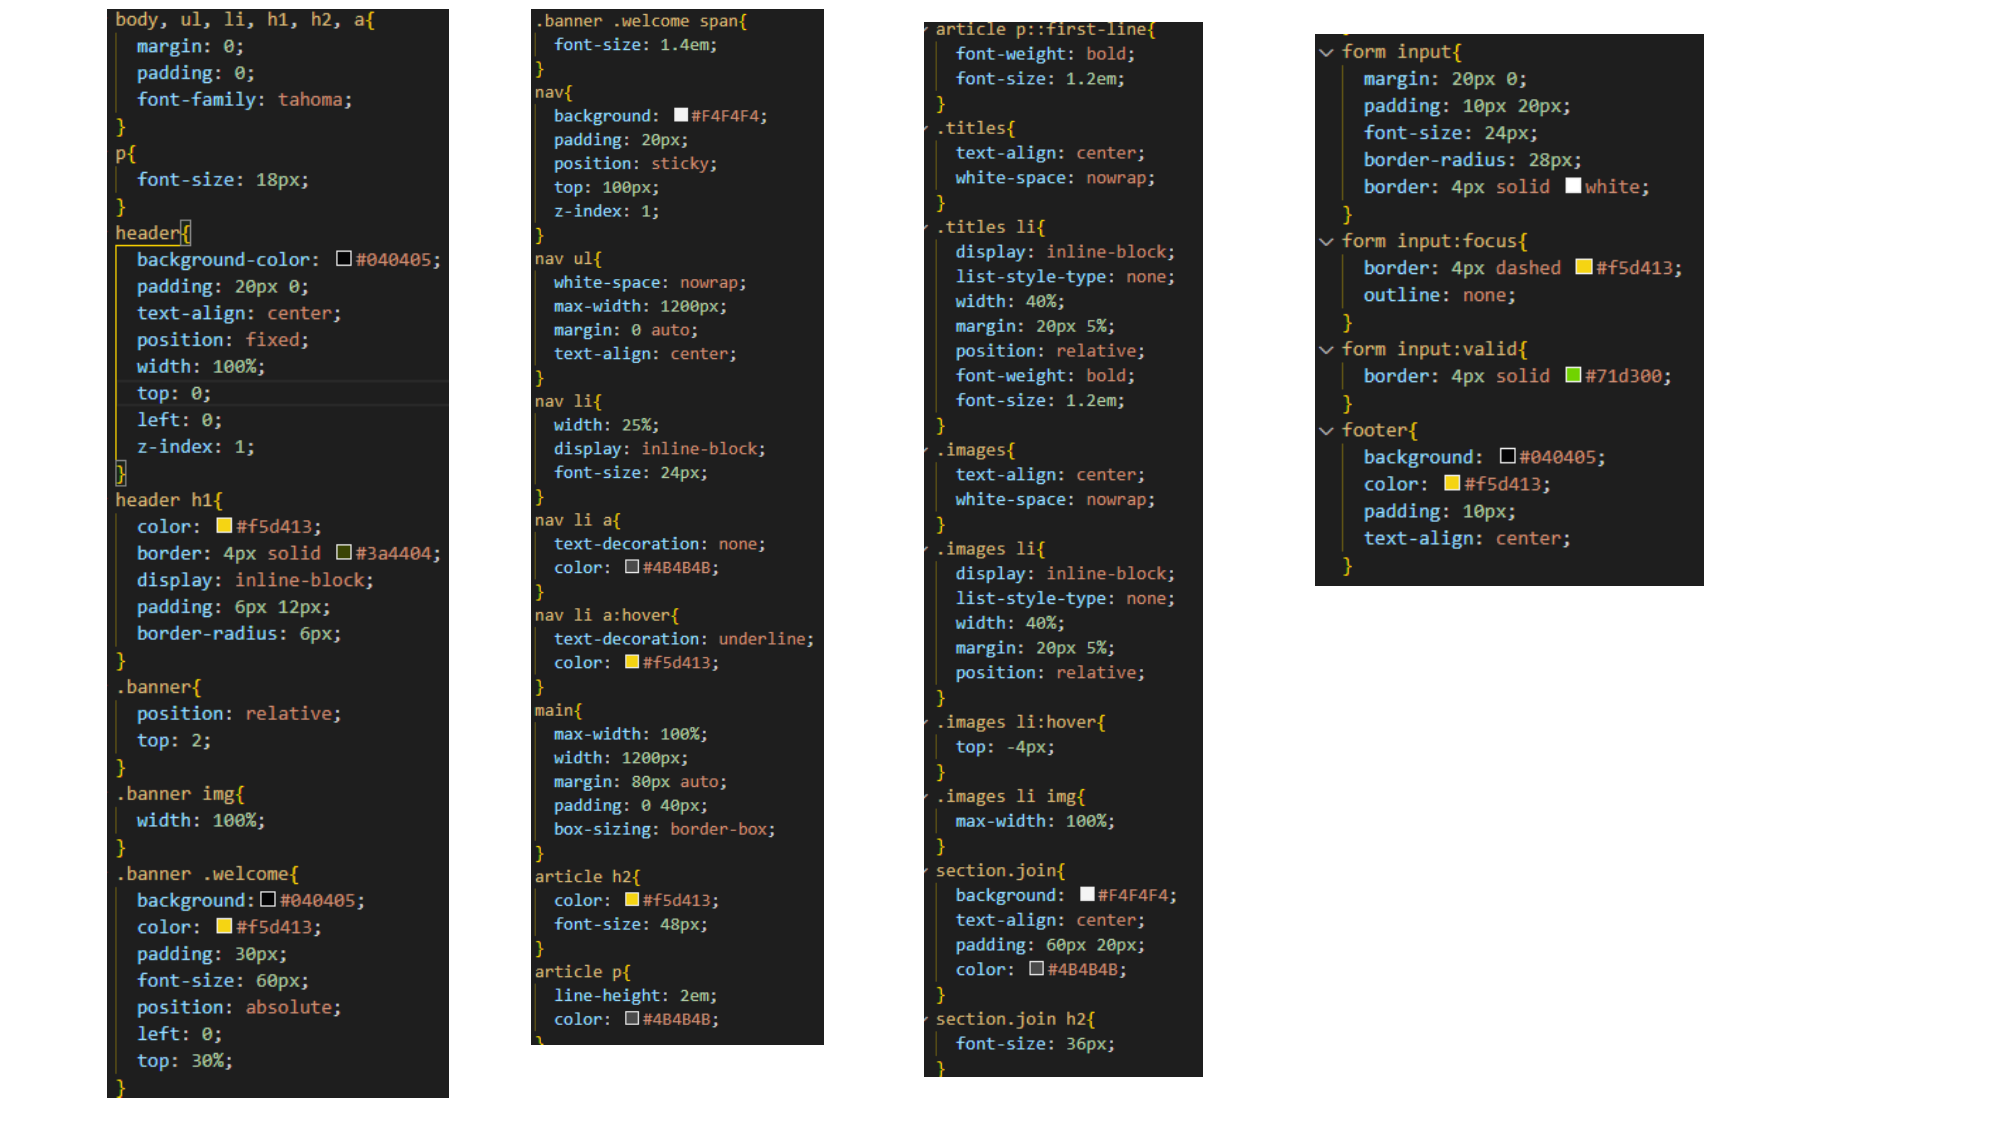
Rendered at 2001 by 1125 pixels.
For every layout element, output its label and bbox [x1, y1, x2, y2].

picture [531, 9, 824, 1045]
picture [107, 9, 449, 1098]
picture [1315, 34, 1704, 586]
picture [924, 22, 1203, 1077]
